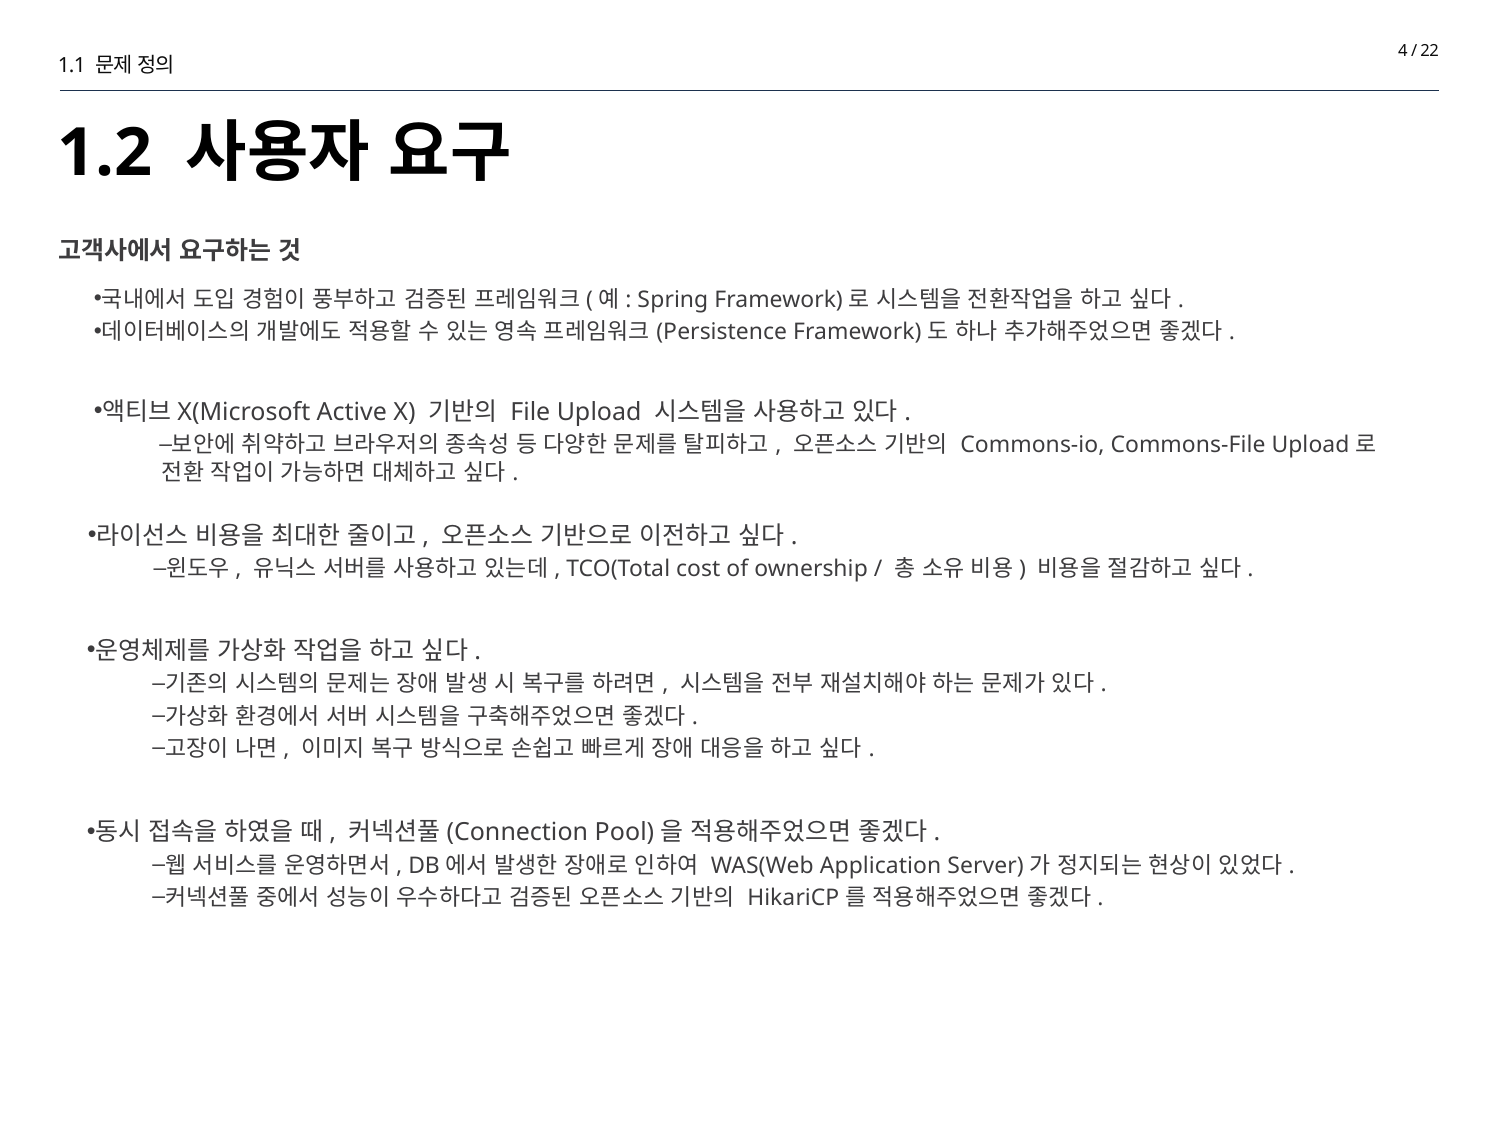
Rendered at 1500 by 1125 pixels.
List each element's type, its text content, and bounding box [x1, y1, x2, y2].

text_box 4 / 22 [1193, 32, 1454, 70]
text_box 고객사에서 요구하는 것 [43, 226, 1433, 273]
text_box 라이선스 비용을 최대한 줄이고, 오픈소스 기반으로 이전하고 싶다. 윈도우, 유닉스 서버를 사용하고 있는데, TCO(Total cost of ownership / 총 소유 비용) 비용을 절감하고 싶다. [43, 511, 1433, 605]
text_box 동시 접속을 하였을 때, 커넥션풀(Connection Pool)을 적용해주었으면 좋겠다. 웹 서비스를 운영하면서, DB에서 발생한 장애로 인하여 WAS(Web Application Server)가 정지되는 현상이 있었다. 커넥션풀 중에서 성능이 우수하다고 검증된 오픈소스 기반의 HikariCP를 적용해주었으면 좋겠다. [42, 808, 1432, 928]
text_box 1.1 문제 정의 [43, 44, 303, 85]
title 1.2 사용자 요구 [42, 114, 1190, 211]
text_box 액티브X(Microsoft Active X) 기반의 File Upload 시스템을 사용하고 있다. 보안에 취약하고 브라우저의 종속성 등 다양한 문제를 탈피하고, 오픈소스 기반의 Commons-io, Commons-File Upload로 전환 작업이 가능하면 대체하고 싶다. [48, 387, 1439, 498]
text_box 운영체제를 가상화 작업을 하고 싶다. 기존의 시스템의 문제는 장애 발생 시 복구를 하려면, 시스템을 전부 재설치해야 하는 문제가 있다. 가상화 환경에서 서버 시스템을 구축해주었으면 좋겠다. 고장이 나면, 이미지 복구 방식으로 손쉽고 빠르게 장애 대응을 하고 싶다. [42, 626, 1432, 784]
text_box 국내에서 도입 경험이 풍부하고 검증된 프레임워크(예: Spring Framework)로 시스템을 전환작업을 하고 싶다. 데이터베이스의 개발에도 적용할 수 있는 영속 프레임워크(Persistence Framework)도 하나 추가해주었으면 좋겠다. [49, 276, 1439, 360]
